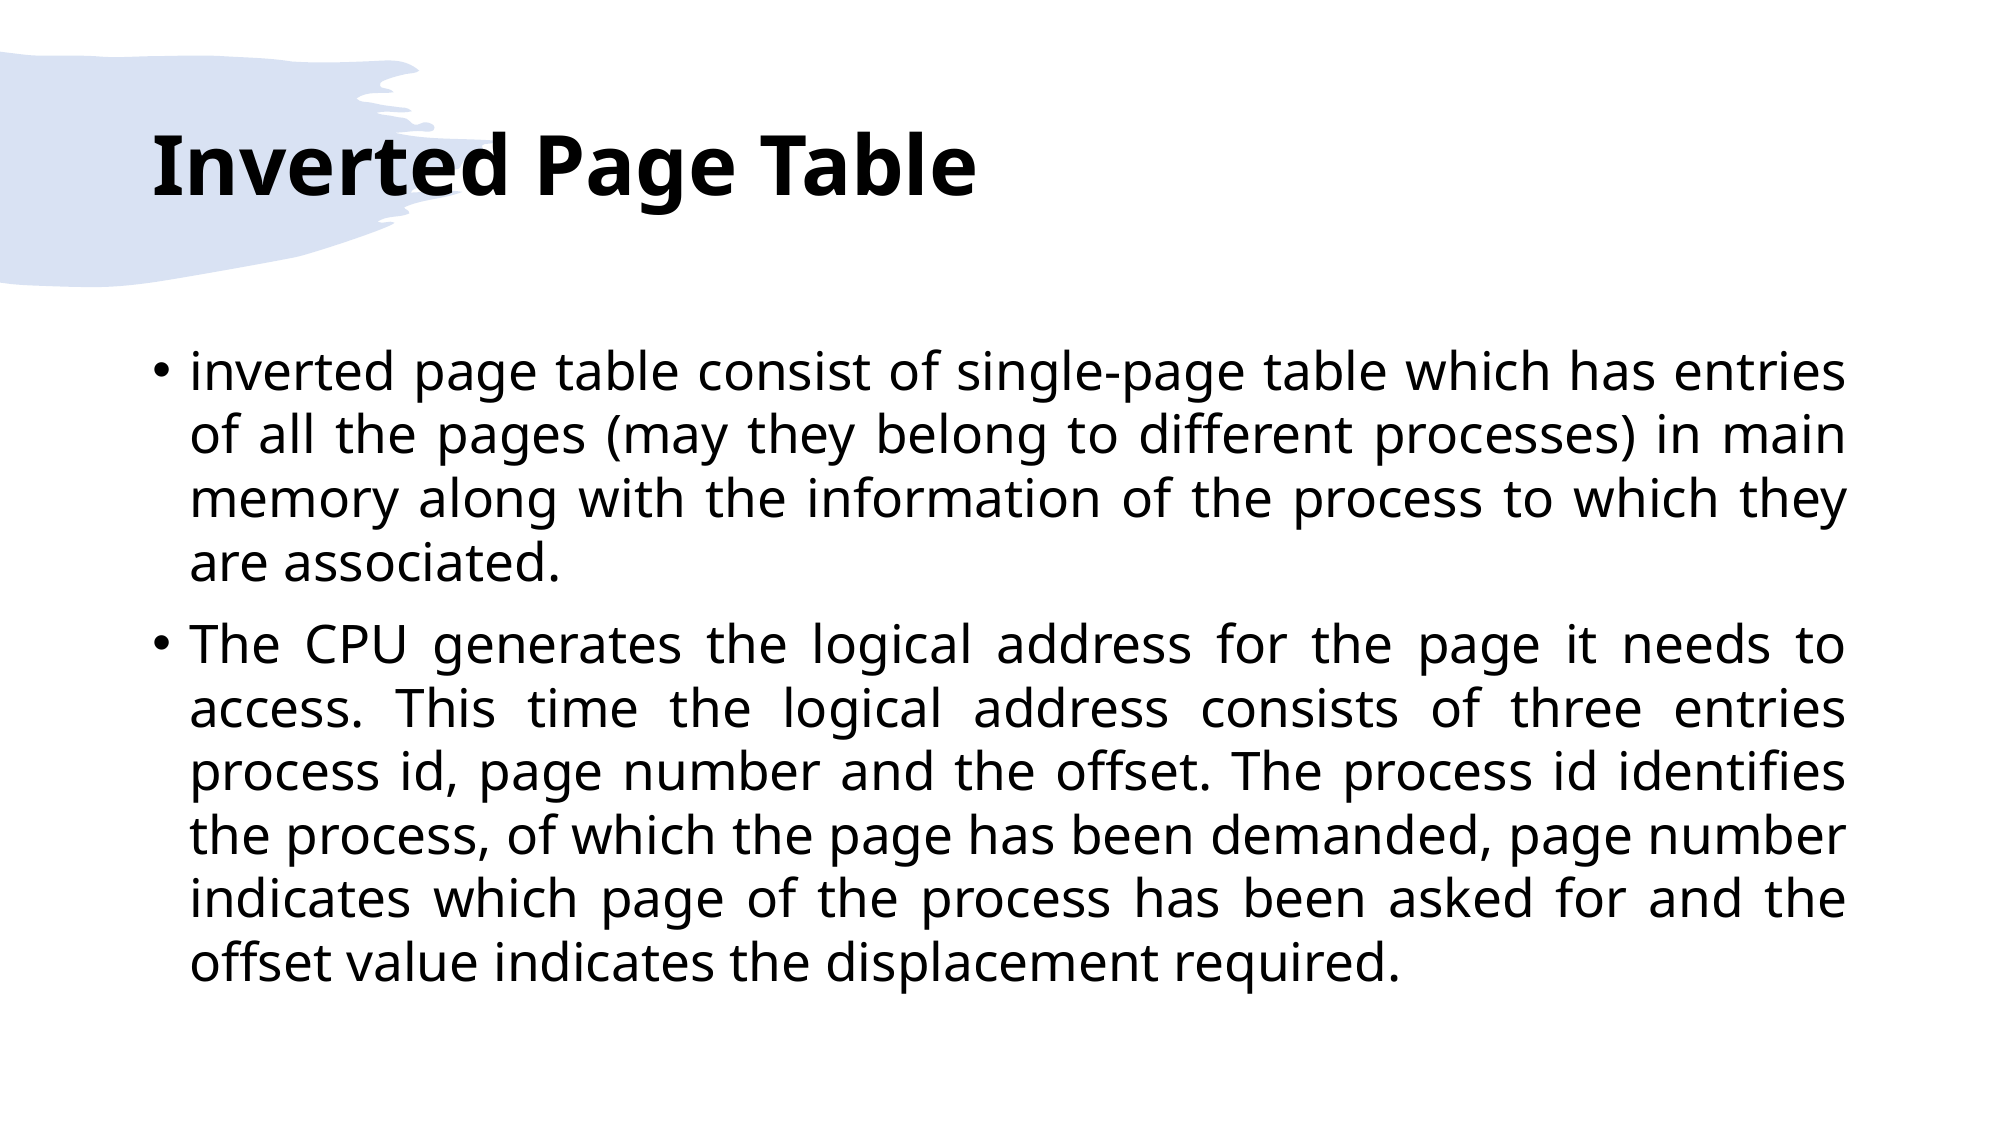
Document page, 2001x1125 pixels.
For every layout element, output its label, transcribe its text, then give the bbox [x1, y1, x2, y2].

title Inverted Page Table [137, 59, 1863, 278]
list inverted page table consist of single-page table which has entries of all the pages (may they belong to different processes) in main memory along with the information of the process to which they are associated. The CPU generates the logical address for the page it needs to access. This time the logical address consists of three entries process id, page number and the offset. The process id identifies the process, of which the page has been demanded, page number indicates which page of the process has been asked for and the offset value indicates the displacement required. [137, 329, 1863, 1013]
